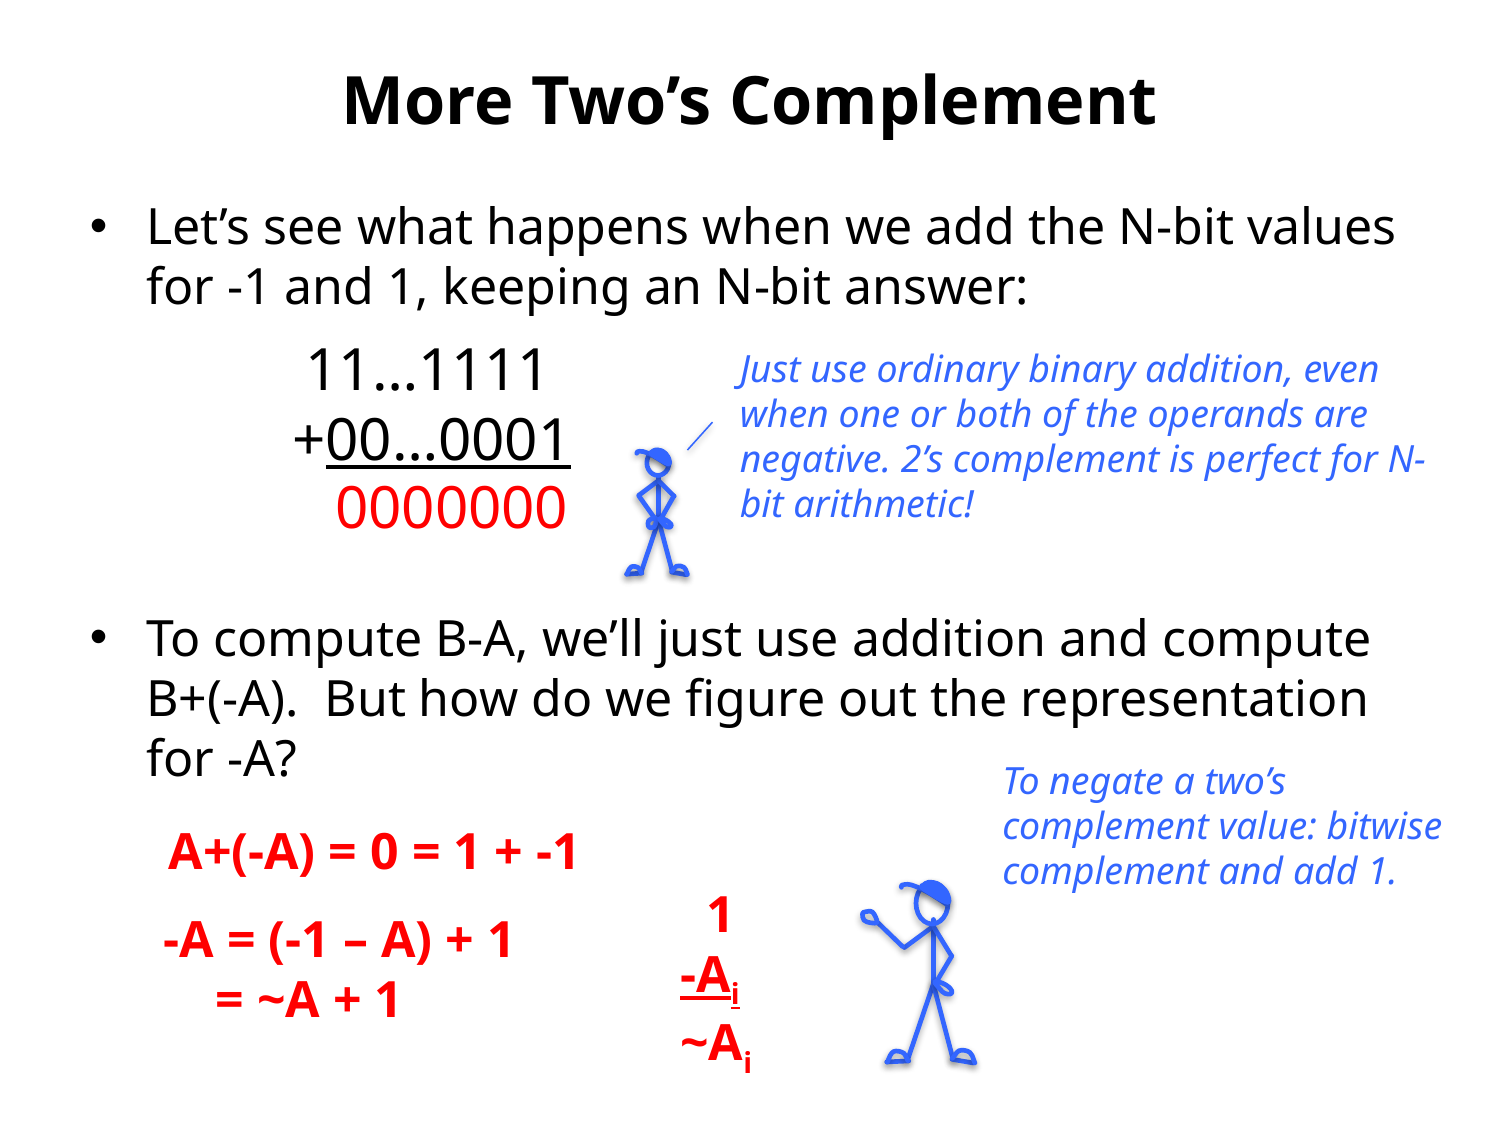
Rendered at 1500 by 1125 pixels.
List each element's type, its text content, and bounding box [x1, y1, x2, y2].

text_box 11…1111 +00…0001 [277, 324, 587, 550]
text_box A+(-A) = 0 = 1 + -1 [153, 812, 596, 888]
text_box 0000000 [320, 462, 583, 548]
text_box -A = (-1 – A) + 1 = ~A + 1 [148, 899, 531, 1035]
title More Two’s Complement [75, 45, 1425, 150]
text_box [626, 337, 1451, 575]
text_box To compute B-A, we’ll just use addition and compute B+(-A). But how do we figure out the representation for -A? [74, 599, 1425, 794]
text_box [862, 749, 1476, 1064]
text_box Let’s see what happens when we add the N-bit values for -1 and 1, keeping an N-bit answer: [74, 187, 1425, 323]
text_box 1 -Ai ~Ai [665, 874, 767, 1087]
